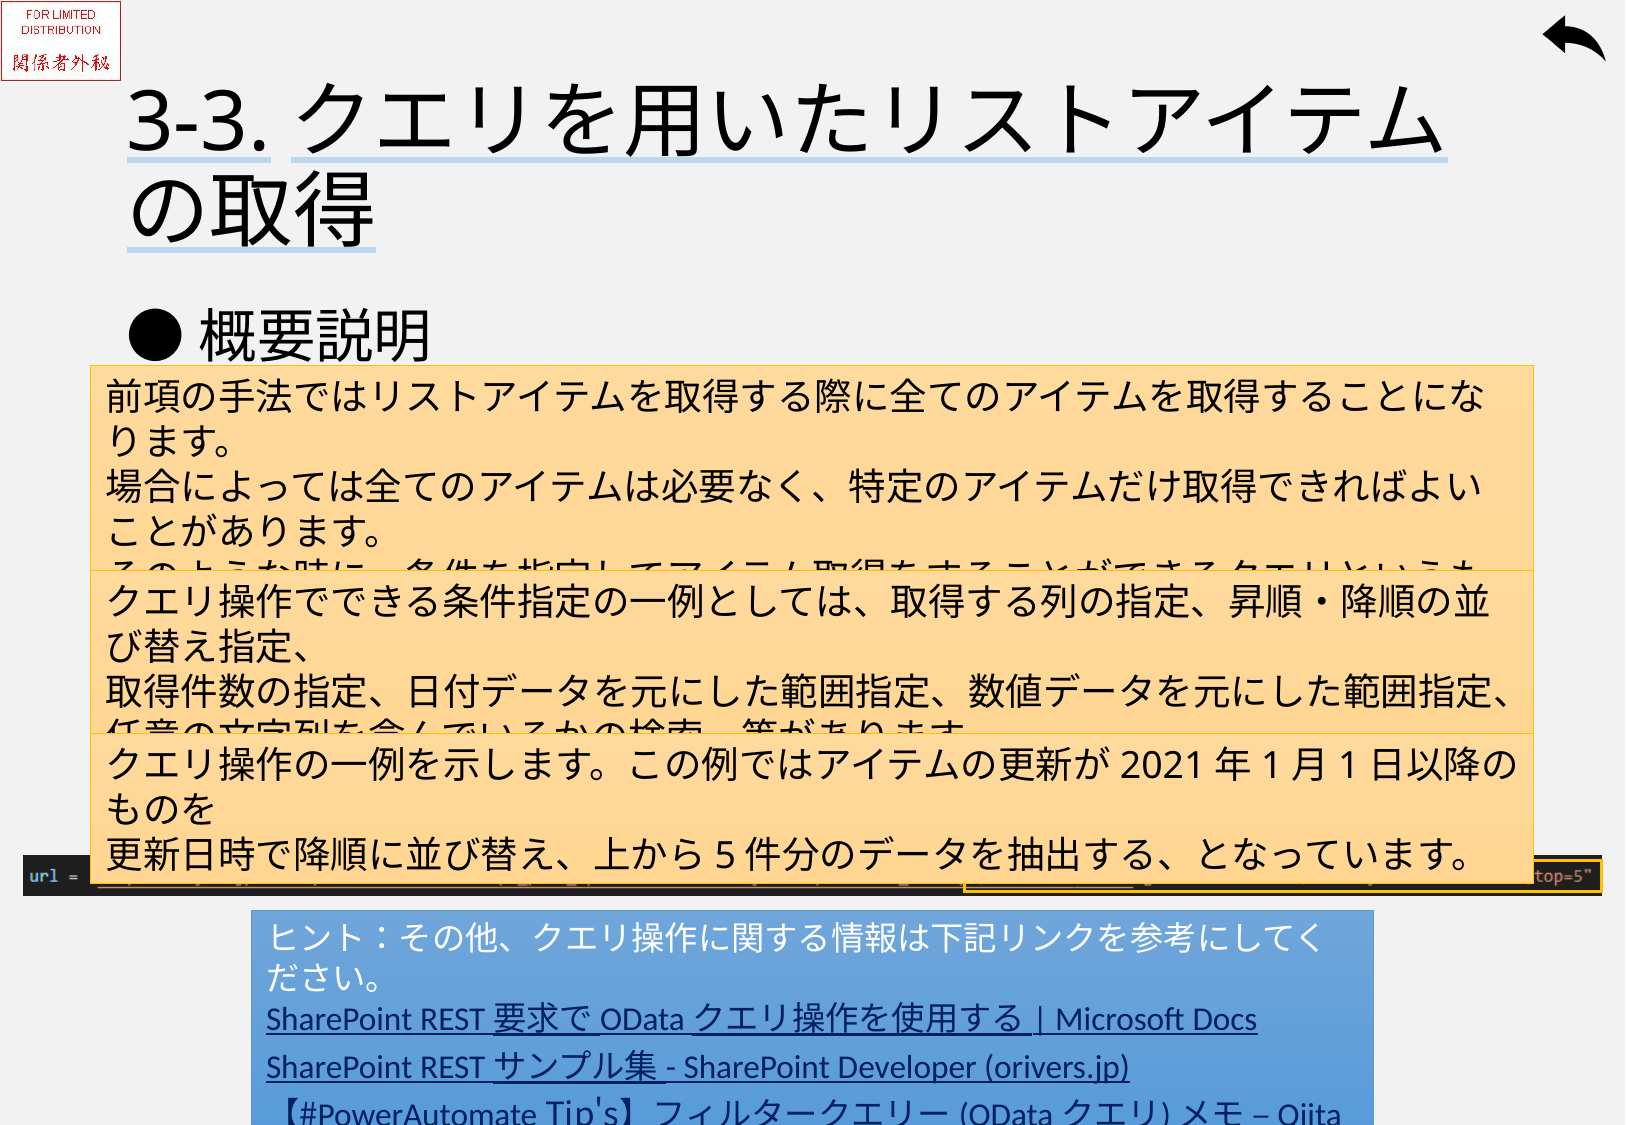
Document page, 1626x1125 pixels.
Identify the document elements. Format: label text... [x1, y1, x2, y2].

text_box クエリ操作でできる条件指定の一例としては、取得する列の指定、昇順・降順の並び替え指定、 取得件数の指定、日付データを元にした範囲指定、数値データを元にした範囲指定、任意の文字列を含んでいるかの検索、等があります。 [90, 570, 1534, 733]
picture [23, 855, 1602, 896]
text_box 前項の手法ではリストアイテムを取得する際に全てのアイテムを取得することになります。 場合によっては全てのアイテムは必要なく、特定のアイテムだけ取得できればよいことがあります。 そのような時に、条件を指定してアイテム取得をすることができるクエリというものがあります。 利用方法としてはURLに条件文を追記していくだけです。この条件指定の部分がクエリに当たります。 [90, 365, 1534, 570]
text_box クエリ操作の一例を示します。この例ではアイテムの更新が2021年1月1日以降のものを 更新日時で降順に並び替え、上から5件分のデータを抽出する、となっています。 [90, 733, 1534, 855]
text_box ヒント：その他、クエリ操作に関する情報は下記リンクを参考にしてください。 SharePoint REST 要求で OData クエリ操作を使用する | Microsoft Docs SharePoint REST サンプル集 - SharePoint Developer (orivers.jp) 【#PowerAutomate Tip's】フィルタークエリー (OData クエリ) メモ – Qiita [251, 910, 1374, 1125]
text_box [0, 0, 122, 82]
list ●概要説明 [111, 896, 1514, 1014]
title 3-3.クエリを用いたリストアイテムの取得 [111, 59, 1514, 278]
picture [1536, 0, 1612, 76]
list ●概要説明 [111, 299, 1514, 365]
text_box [1106, 839, 1283, 861]
